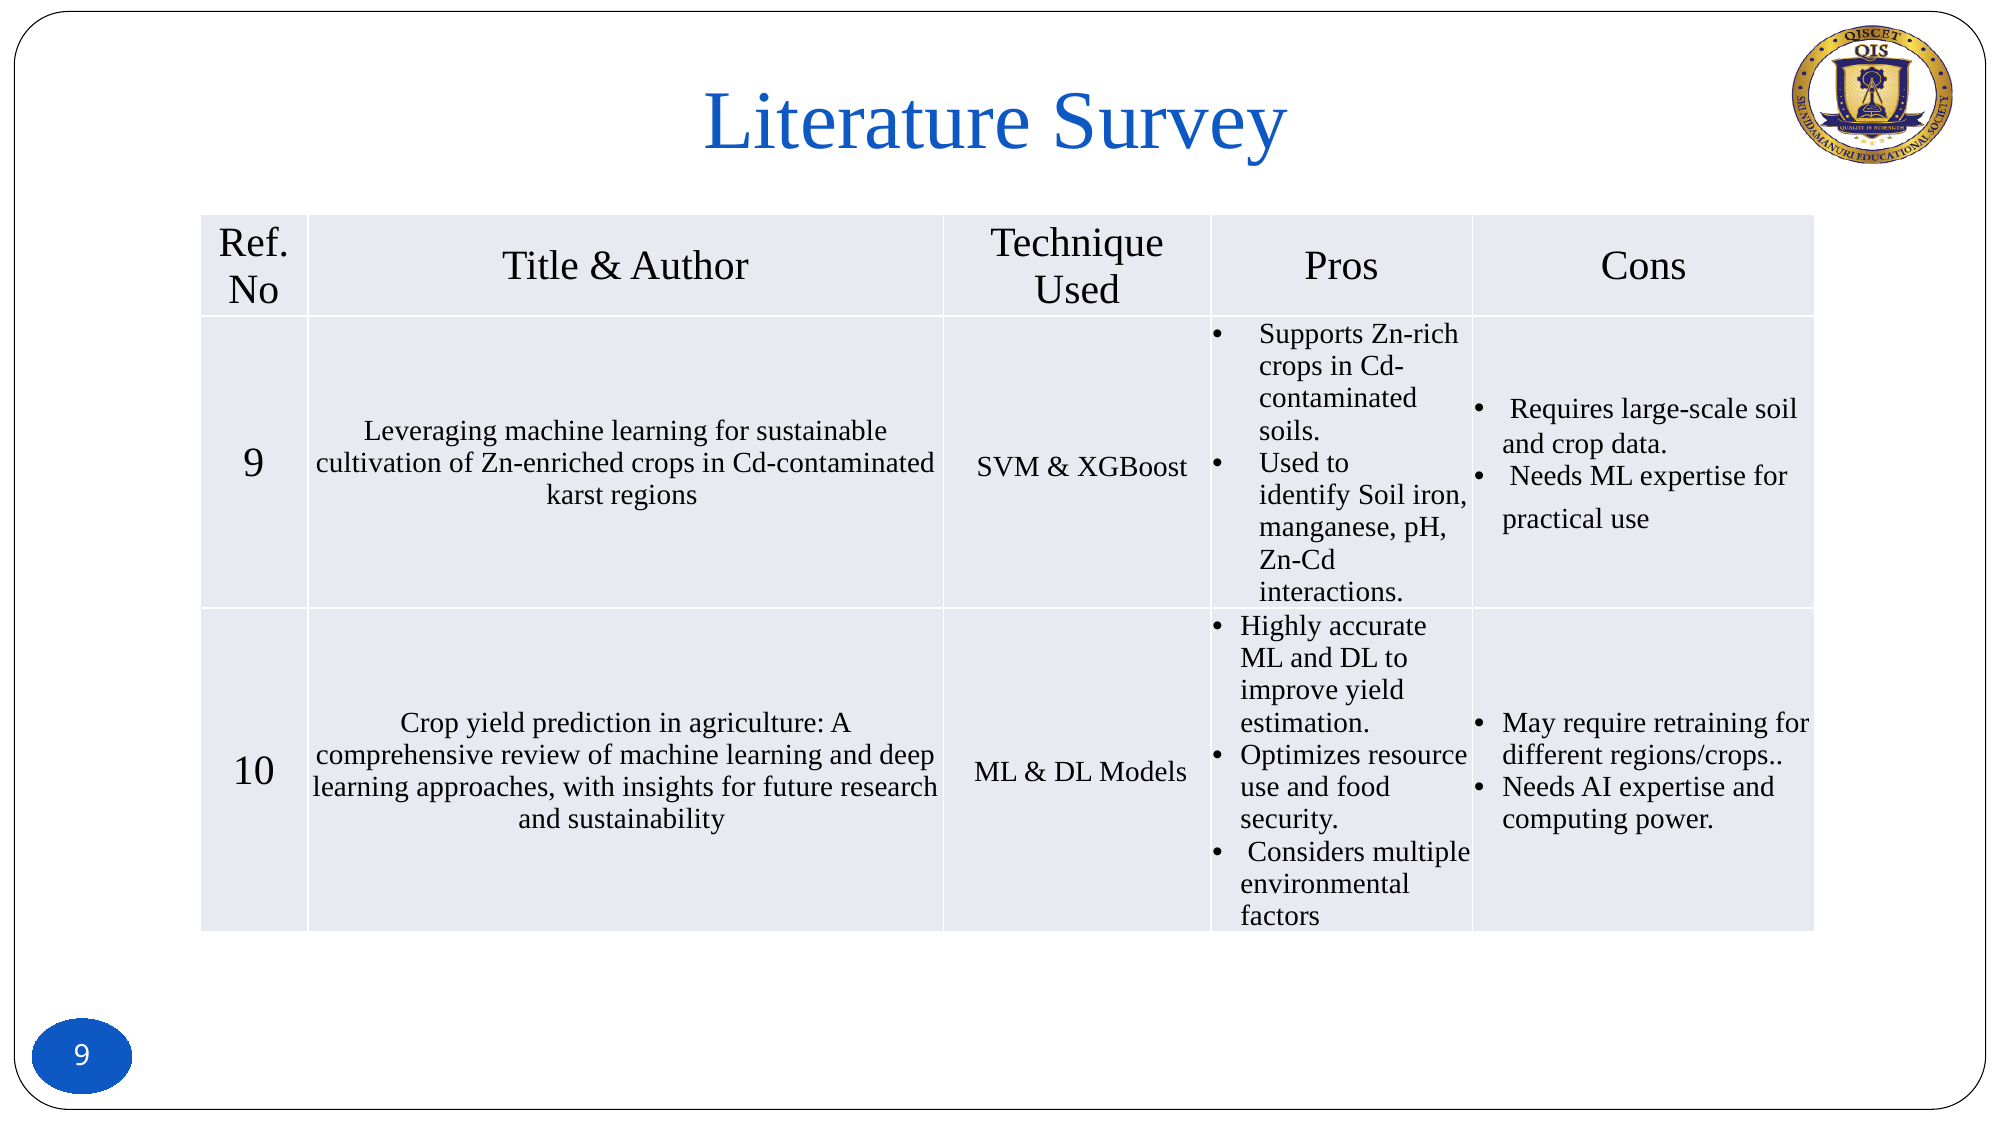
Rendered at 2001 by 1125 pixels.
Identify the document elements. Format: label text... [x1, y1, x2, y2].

title Literature Survey [146, 42, 1847, 181]
text_box [200, 237, 1900, 988]
table_cell May require retraining for different regions/crops.. Needs AI expertise and computing power. [1473, 609, 1814, 931]
table_cell 10 [201, 609, 307, 931]
table_cell SVM & XGBoost [944, 317, 1210, 607]
table_cell Crop yield prediction in agriculture: A comprehensive review of machine learning and deep learning approaches, with insights for future research and sustainability [309, 609, 943, 931]
slide_number 9 [32, 1018, 132, 1094]
table_cell Leveraging machine learning for sustainable cultivation of Zn-enriched crops in Cd-contaminated karst regions [309, 317, 943, 607]
table_header Title & Author [309, 215, 943, 315]
table_header Cons [1473, 215, 1814, 315]
table_cell Highly accurate ML and DL to improve yield estimation. Optimizes resource use and food security. Considers multiple environmental factors [1212, 609, 1472, 931]
table_header Ref. No [201, 215, 307, 315]
table_header Pros [1212, 215, 1472, 315]
table_header Technique Used [944, 215, 1210, 315]
table_cell Requires large-scale soil and crop data. Needs ML expertise for practical use [1473, 317, 1814, 607]
table_cell ML & DL Models [944, 609, 1210, 931]
table_cell Supports Zn-rich crops in Cd-contaminated soils. Used to identify Soil iron, manganese, pH, Zn-Cd interactions. [1212, 317, 1472, 607]
picture [1791, 25, 1953, 164]
table_cell 9 [201, 317, 307, 607]
